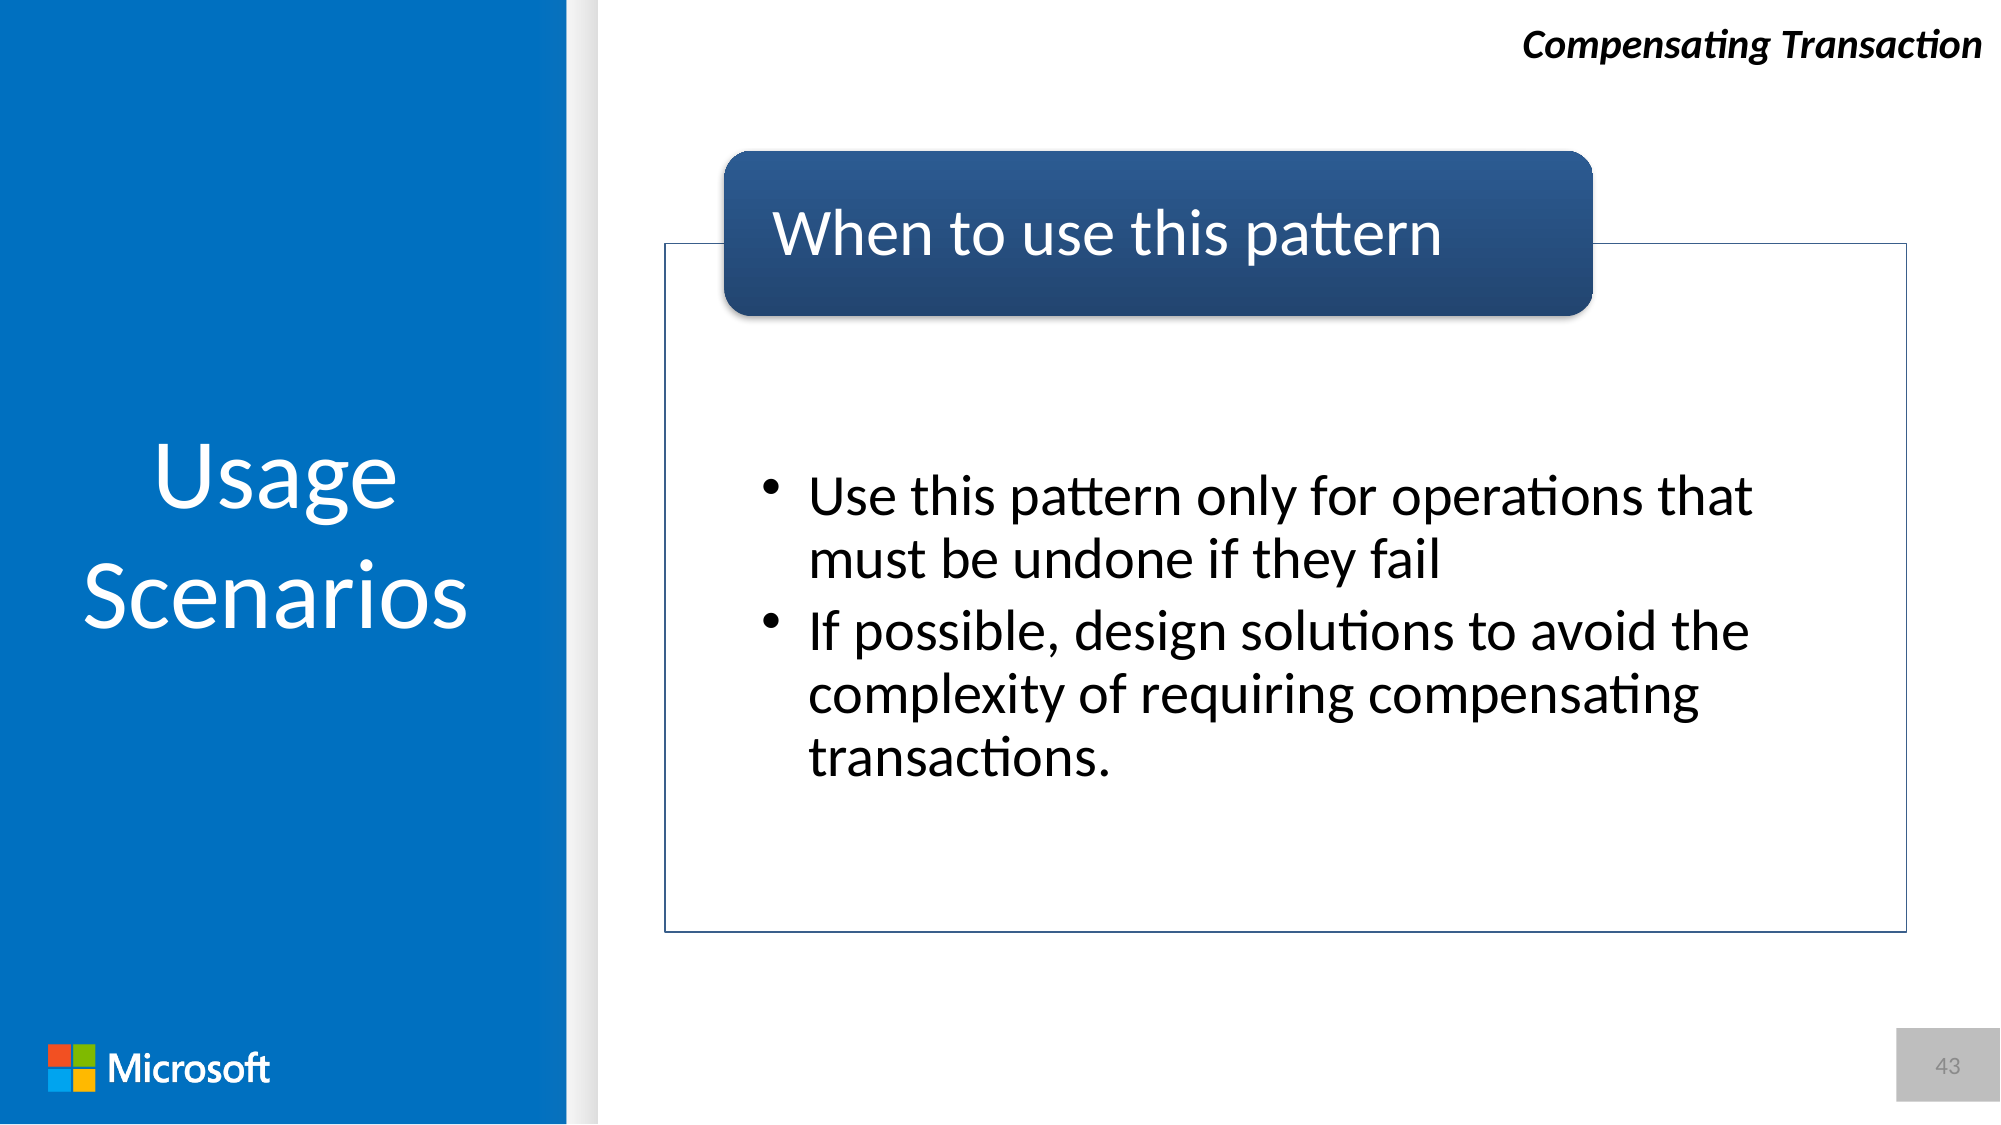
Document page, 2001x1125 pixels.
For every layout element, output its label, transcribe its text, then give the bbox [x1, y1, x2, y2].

title Usage Scenarios [42, 400, 510, 723]
picture [17, 1015, 300, 1120]
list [664, 129, 1907, 1038]
text_box Compensating Transaction [1471, 9, 1998, 75]
